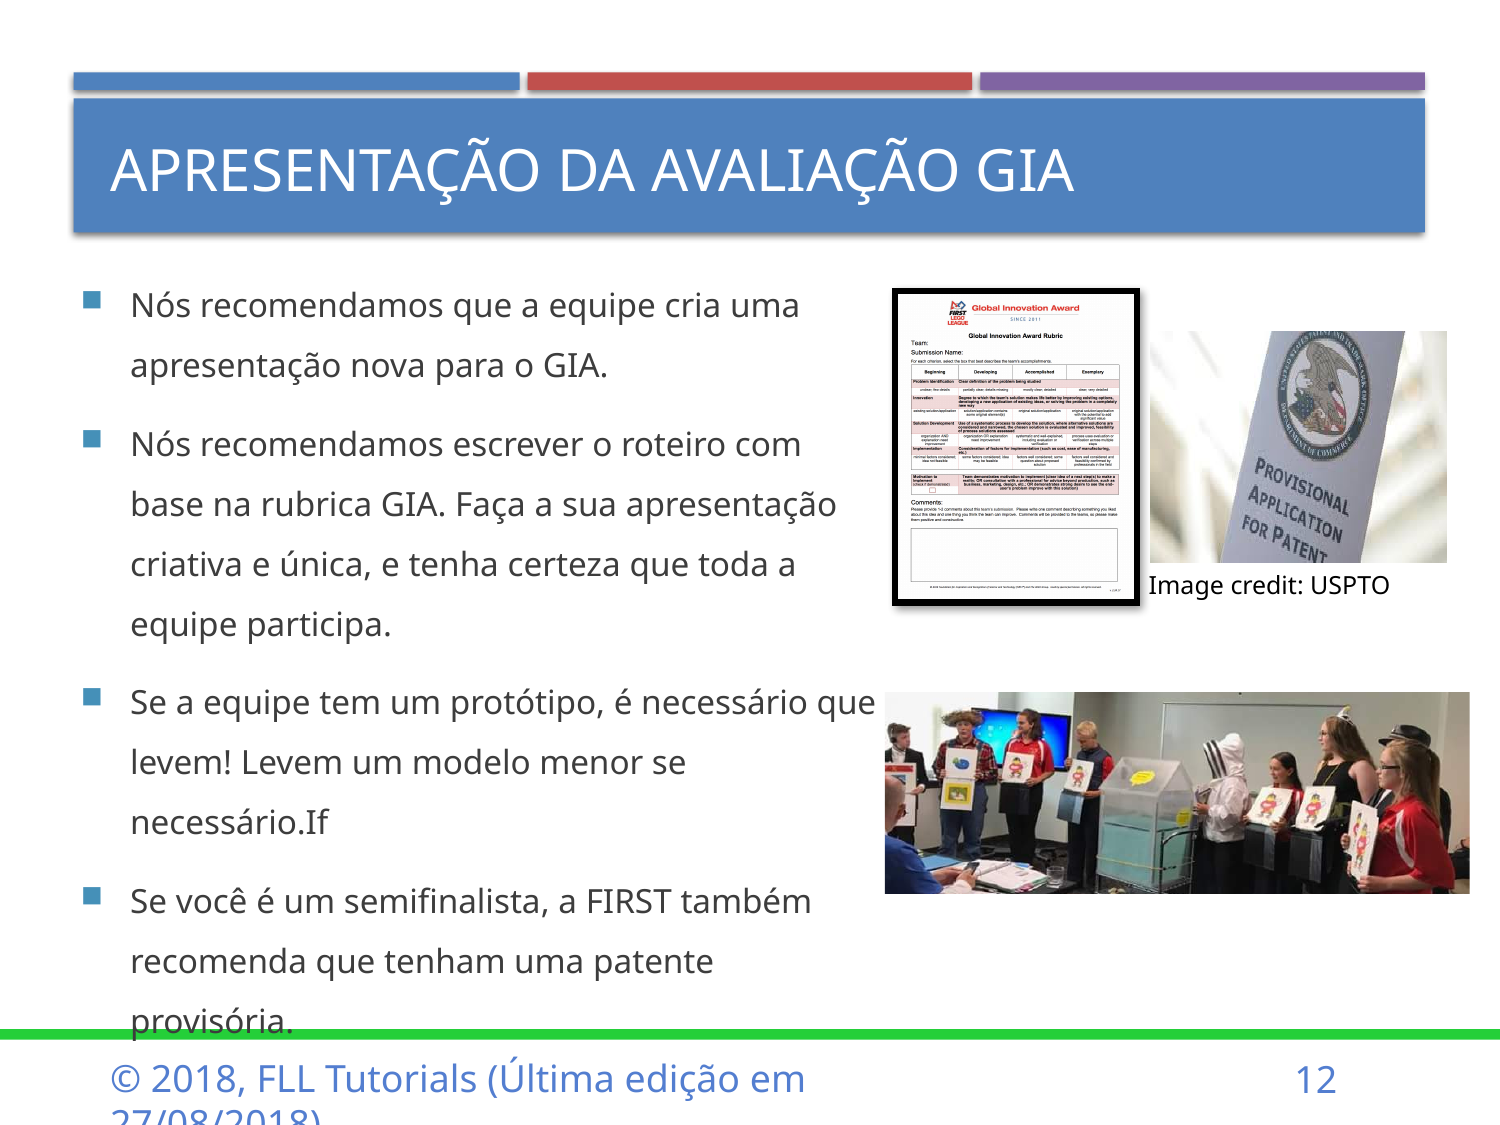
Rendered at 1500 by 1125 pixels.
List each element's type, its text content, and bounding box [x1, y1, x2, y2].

text_box Apresentação da avaliação GIA [95, 112, 1406, 211]
picture [884, 692, 1470, 895]
text_box Nós recomendamos que a equipe cria uma apresentação nova para o GIA. Nós recomendamos escrever o roteiro com base na rubrica GIA. Faça a sua apresentação criativa e única, e tenha certeza que toda a equipe participa. Se a equipe tem um protótipo, é necessário que levem! Levem um modelo menor se necessário.If Se você é um semifinalista, a FIRST também recomenda que tenham uma patente provisória. [65, 256, 895, 972]
text_box © 2018, FLL Tutorials (Última edição em 27/08/2018) [95, 1048, 1016, 1108]
picture [897, 293, 1134, 600]
text_box 12 [1279, 1048, 1406, 1109]
text_box Image credit: USPTO [1133, 562, 1500, 608]
picture [1150, 330, 1448, 563]
